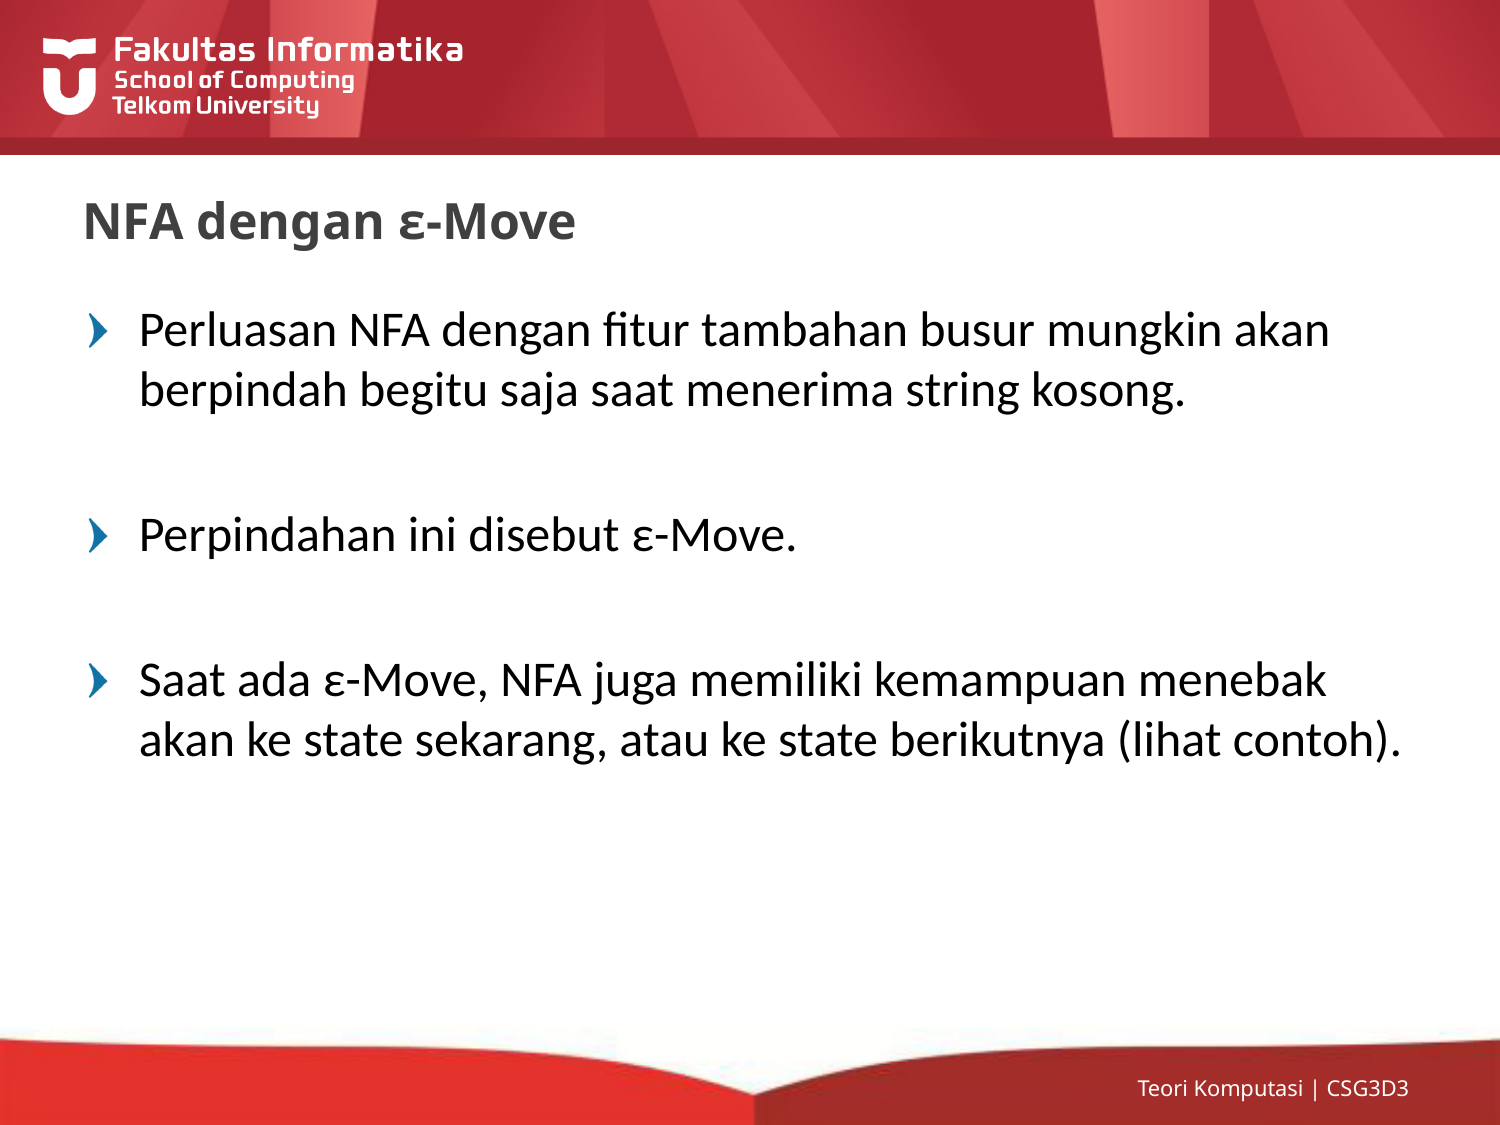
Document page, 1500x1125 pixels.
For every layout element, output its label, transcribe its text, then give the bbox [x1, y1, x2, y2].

list Perluasan NFA dengan fitur tambahan busur mungkin akan berpindah begitu saja saat menerima string kosong. Perpindahan ini disebut ε-Move. Saat ada ε-Move, NFA juga memiliki kemampuan menebak akan ke state sekarang, atau ke state berikutnya (lihat contoh). [67, 288, 1433, 1016]
title NFA dengan ε-Move [67, 167, 1433, 273]
picture [82, 507, 111, 555]
picture [82, 302, 111, 350]
picture [0, 0, 1500, 155]
picture [82, 652, 111, 700]
picture [0, 1024, 1500, 1125]
